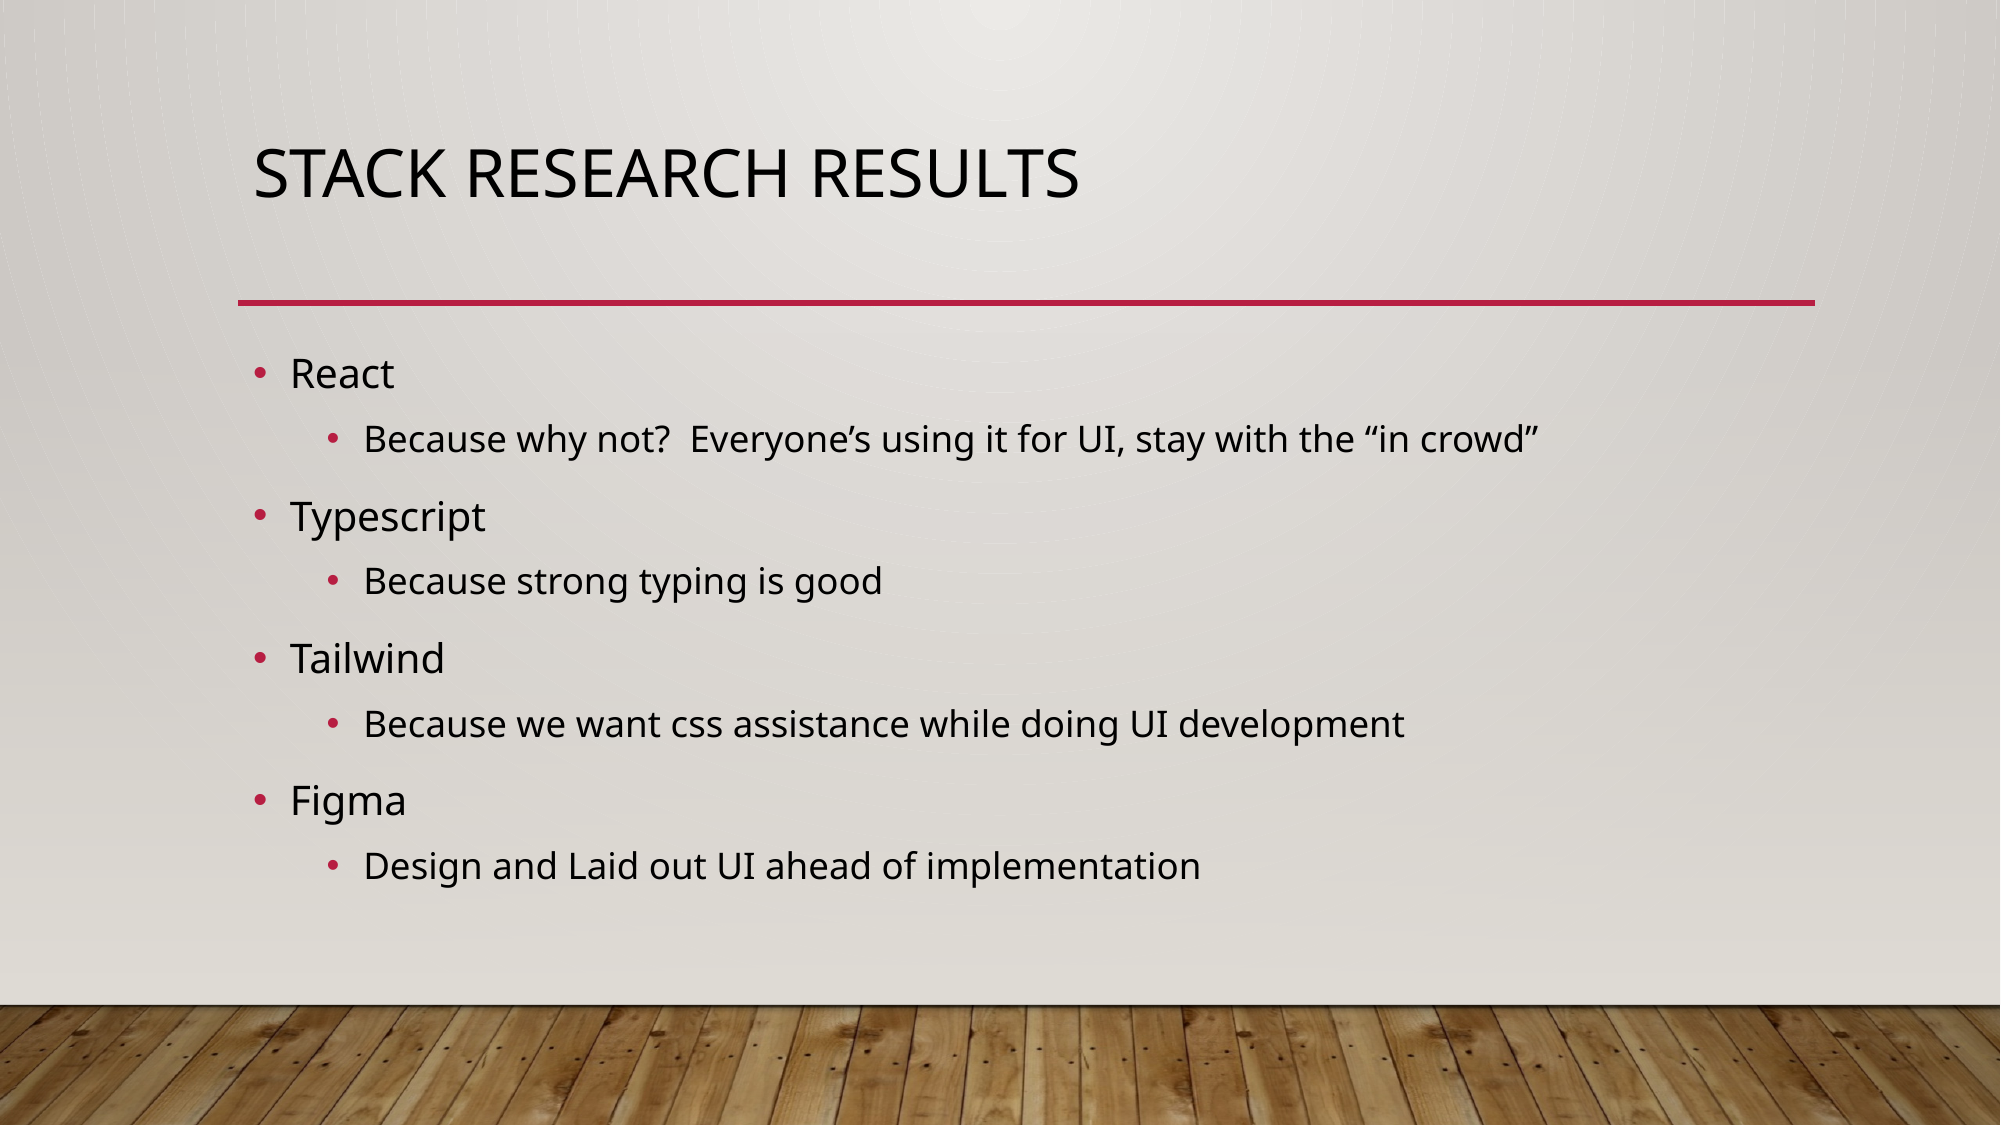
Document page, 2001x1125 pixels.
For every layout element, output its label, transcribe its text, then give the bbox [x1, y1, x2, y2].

list React Because why not? Everyone’s using it for UI, stay with the “in crowd” Typescript Because strong typing is good Tailwind Because we want css assistance while doing UI development Figma Design and Laid out UI ahead of implementation [238, 330, 1814, 897]
title Stack research results [238, 131, 1814, 305]
picture [0, 1005, 2000, 1125]
